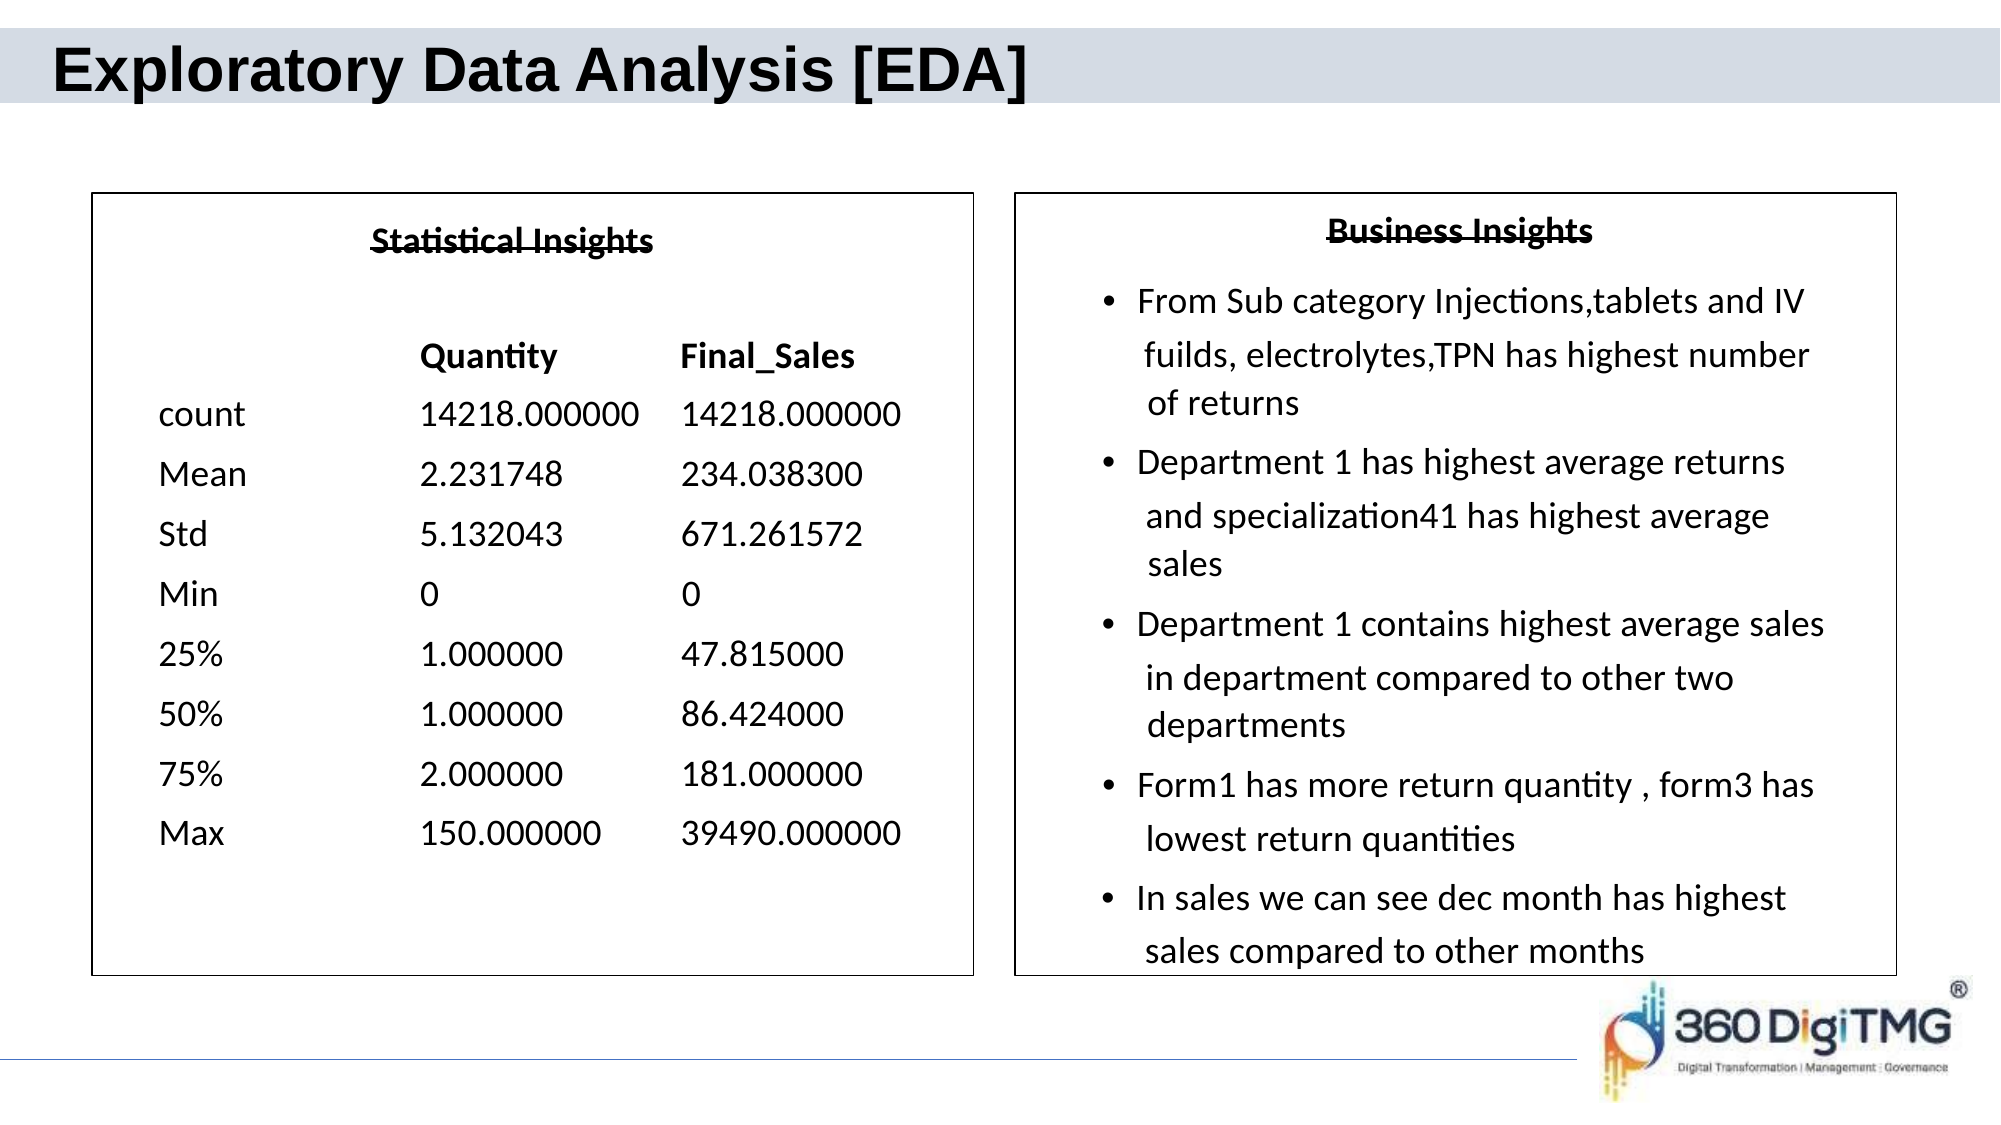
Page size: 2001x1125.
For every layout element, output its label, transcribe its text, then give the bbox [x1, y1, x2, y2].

text_box 0 [681, 568, 702, 614]
text_box 150.000000 [419, 807, 603, 853]
text_box of returns [1147, 377, 1301, 423]
text_box 25% [158, 628, 224, 674]
text_box Std [158, 508, 209, 554]
text_box lowest return quantities [1145, 813, 1517, 859]
text_box fuilds, electrolytes,TPN has highest number [1144, 329, 1812, 375]
text_box 14218.000000 [680, 388, 902, 434]
text_box 2.000000 [419, 748, 564, 794]
text_box 75% [158, 748, 224, 794]
text_box in department compared to other two [1145, 652, 1736, 698]
text_box sales [1147, 538, 1224, 584]
text_box Mean [158, 448, 248, 494]
text_box count [158, 388, 247, 434]
text_box 14218.000000 [418, 388, 641, 434]
text_box Min [158, 568, 220, 614]
text_box Max [158, 807, 226, 853]
text_box 50% [158, 688, 224, 734]
text_box 2.231748 [419, 448, 564, 494]
text_box 1.000000 [419, 688, 564, 734]
text_box Statistical Insights [371, 216, 655, 262]
text_box [369, 246, 649, 251]
text_box 86.424000 [680, 688, 845, 734]
text_box Exploratory Data Analysis [EDA] [0, 28, 1031, 104]
text_box [92, 193, 974, 976]
text_box Business Insights [1327, 206, 1595, 252]
text_box 671.261572 [680, 508, 864, 554]
text_box and specialization41 has highest average [1145, 490, 1772, 536]
text_box 1.000000 [419, 628, 564, 674]
text_box [1015, 193, 1897, 976]
text_box • Department 1 contains highest average sales [1101, 598, 1827, 644]
text_box • In sales we can see dec month has highest [1101, 872, 1789, 918]
text_box 39490.000000 [680, 807, 902, 853]
text_box sales compared to other months [1144, 926, 1647, 972]
text_box Final_Sales [680, 331, 856, 377]
text_box 5.132043 [419, 508, 564, 554]
text_box 0 [420, 568, 440, 614]
text_box departments [1147, 700, 1347, 746]
text_box 181.000000 [680, 748, 864, 794]
text_box Quantity [420, 331, 559, 377]
text_box • From Sub category Injections,tablets and IV [1102, 275, 1807, 321]
text_box • Form1 has more return quantity , form3 has [1102, 759, 1816, 805]
text_box 47.815000 [680, 628, 845, 674]
text_box [0, 27, 2000, 104]
text_box [1325, 236, 1588, 240]
picture [1599, 974, 1974, 1104]
text_box 234.038300 [680, 448, 864, 494]
text_box • Department 1 has highest average returns [1102, 437, 1787, 483]
